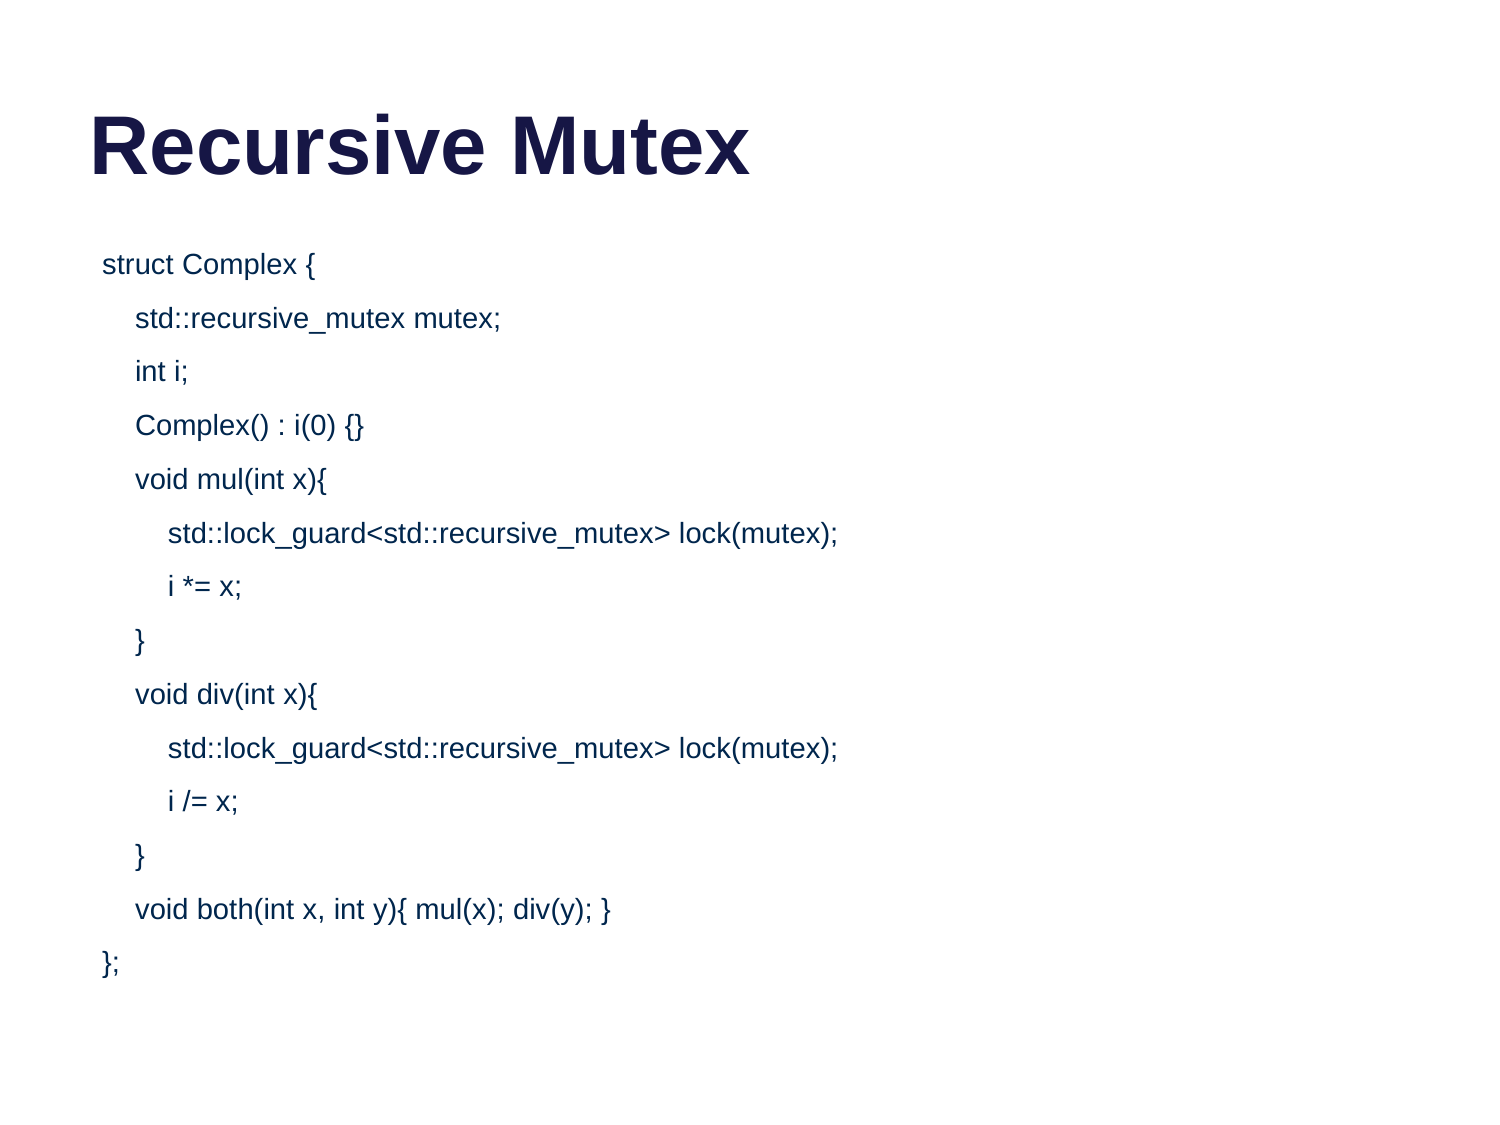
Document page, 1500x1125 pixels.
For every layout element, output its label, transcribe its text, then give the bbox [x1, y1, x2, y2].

title Recursive Mutex [75, 0, 1425, 200]
list struct Complex { std::recursive_mutex mutex; int i; Complex() : i(0) {} void mul(int x){ std::lock_guard<std::recursive_mutex> lock(mutex); i *= x; } void div(int x){ std::lock_guard<std::recursive_mutex> lock(mutex); i /= x; } void both(int x, int y){ mul(x); div(y); } }; [87, 237, 1388, 1038]
